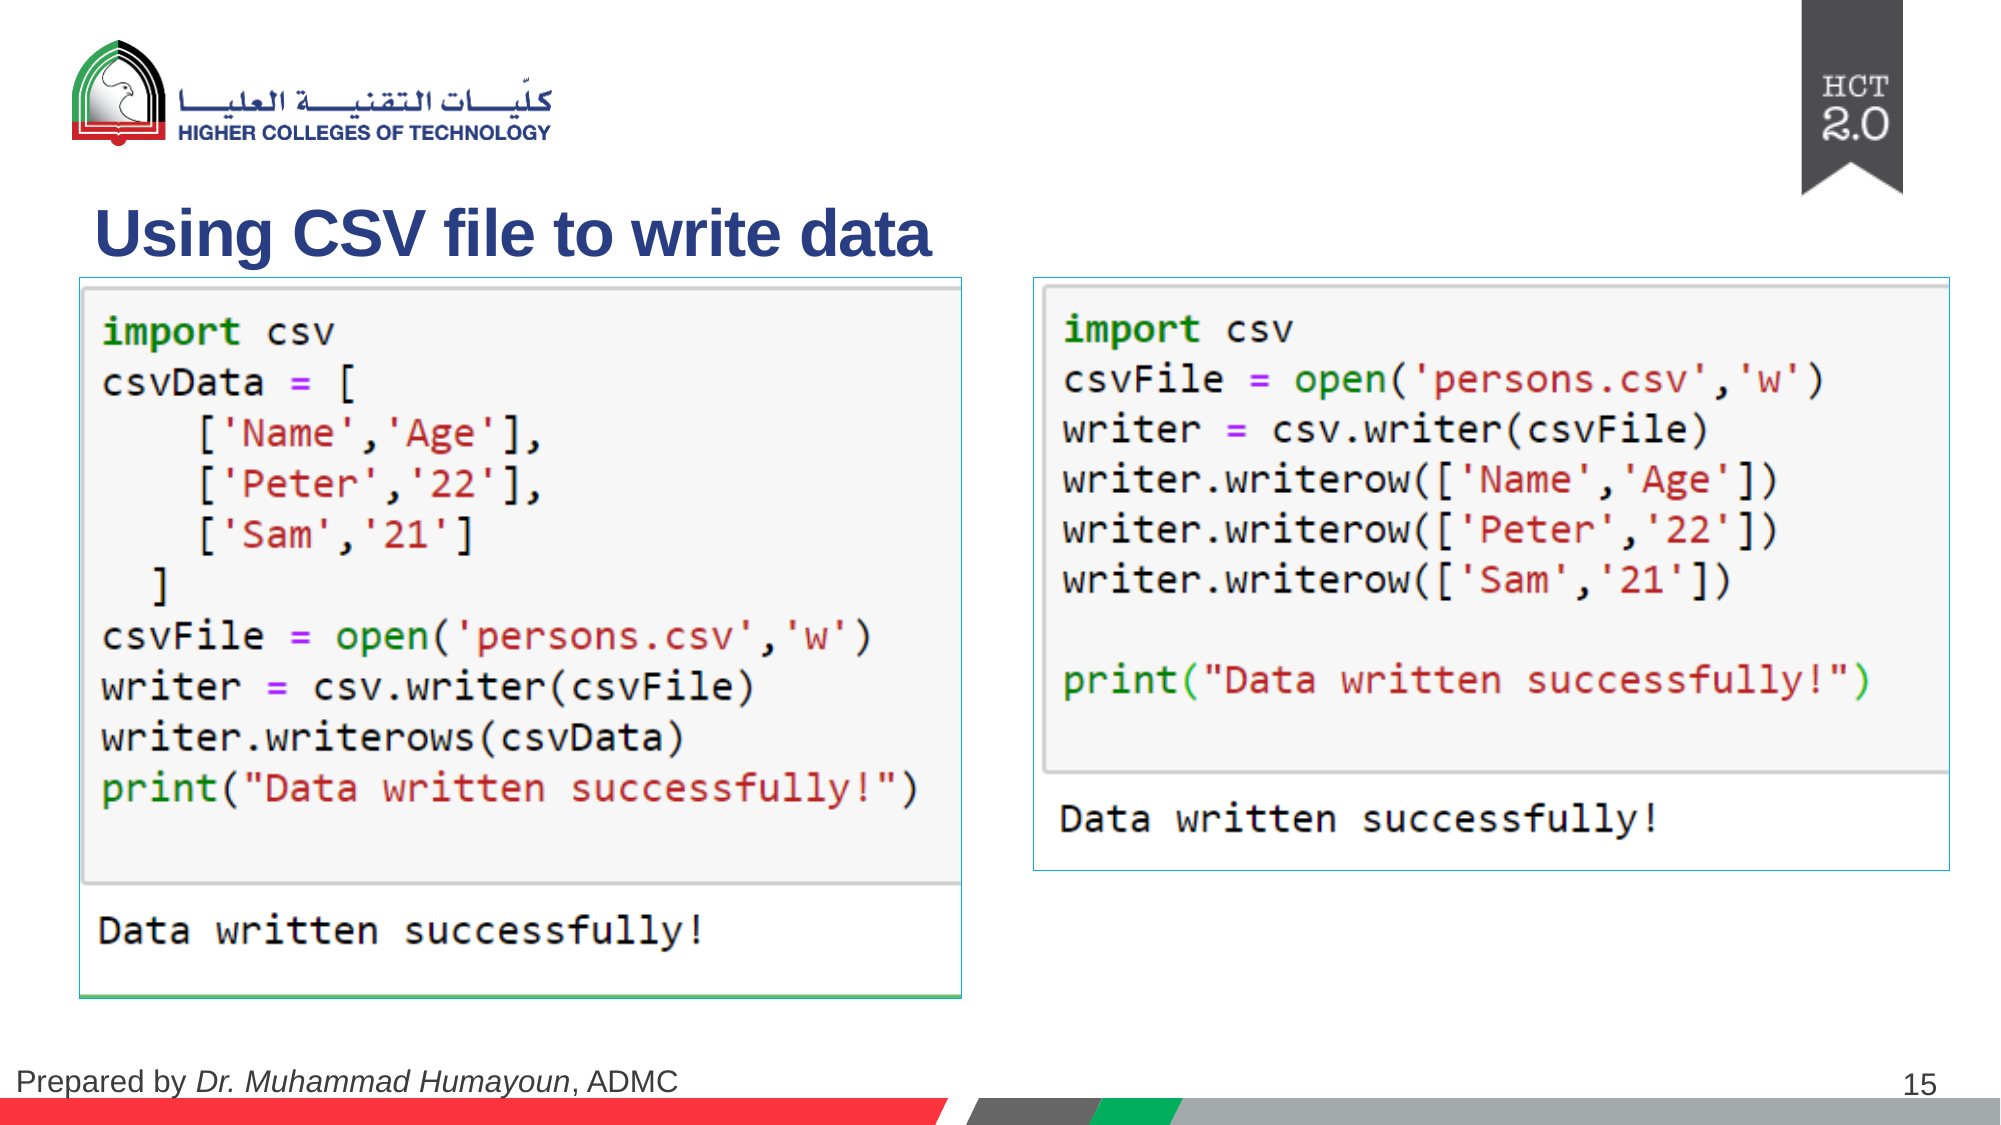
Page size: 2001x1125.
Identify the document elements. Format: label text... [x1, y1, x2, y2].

picture [81, 279, 960, 997]
picture [1035, 279, 1948, 869]
slide_number 15 [1887, 1056, 1972, 1117]
picture [72, 40, 552, 146]
title Using CSV file to write data [79, 160, 1888, 278]
